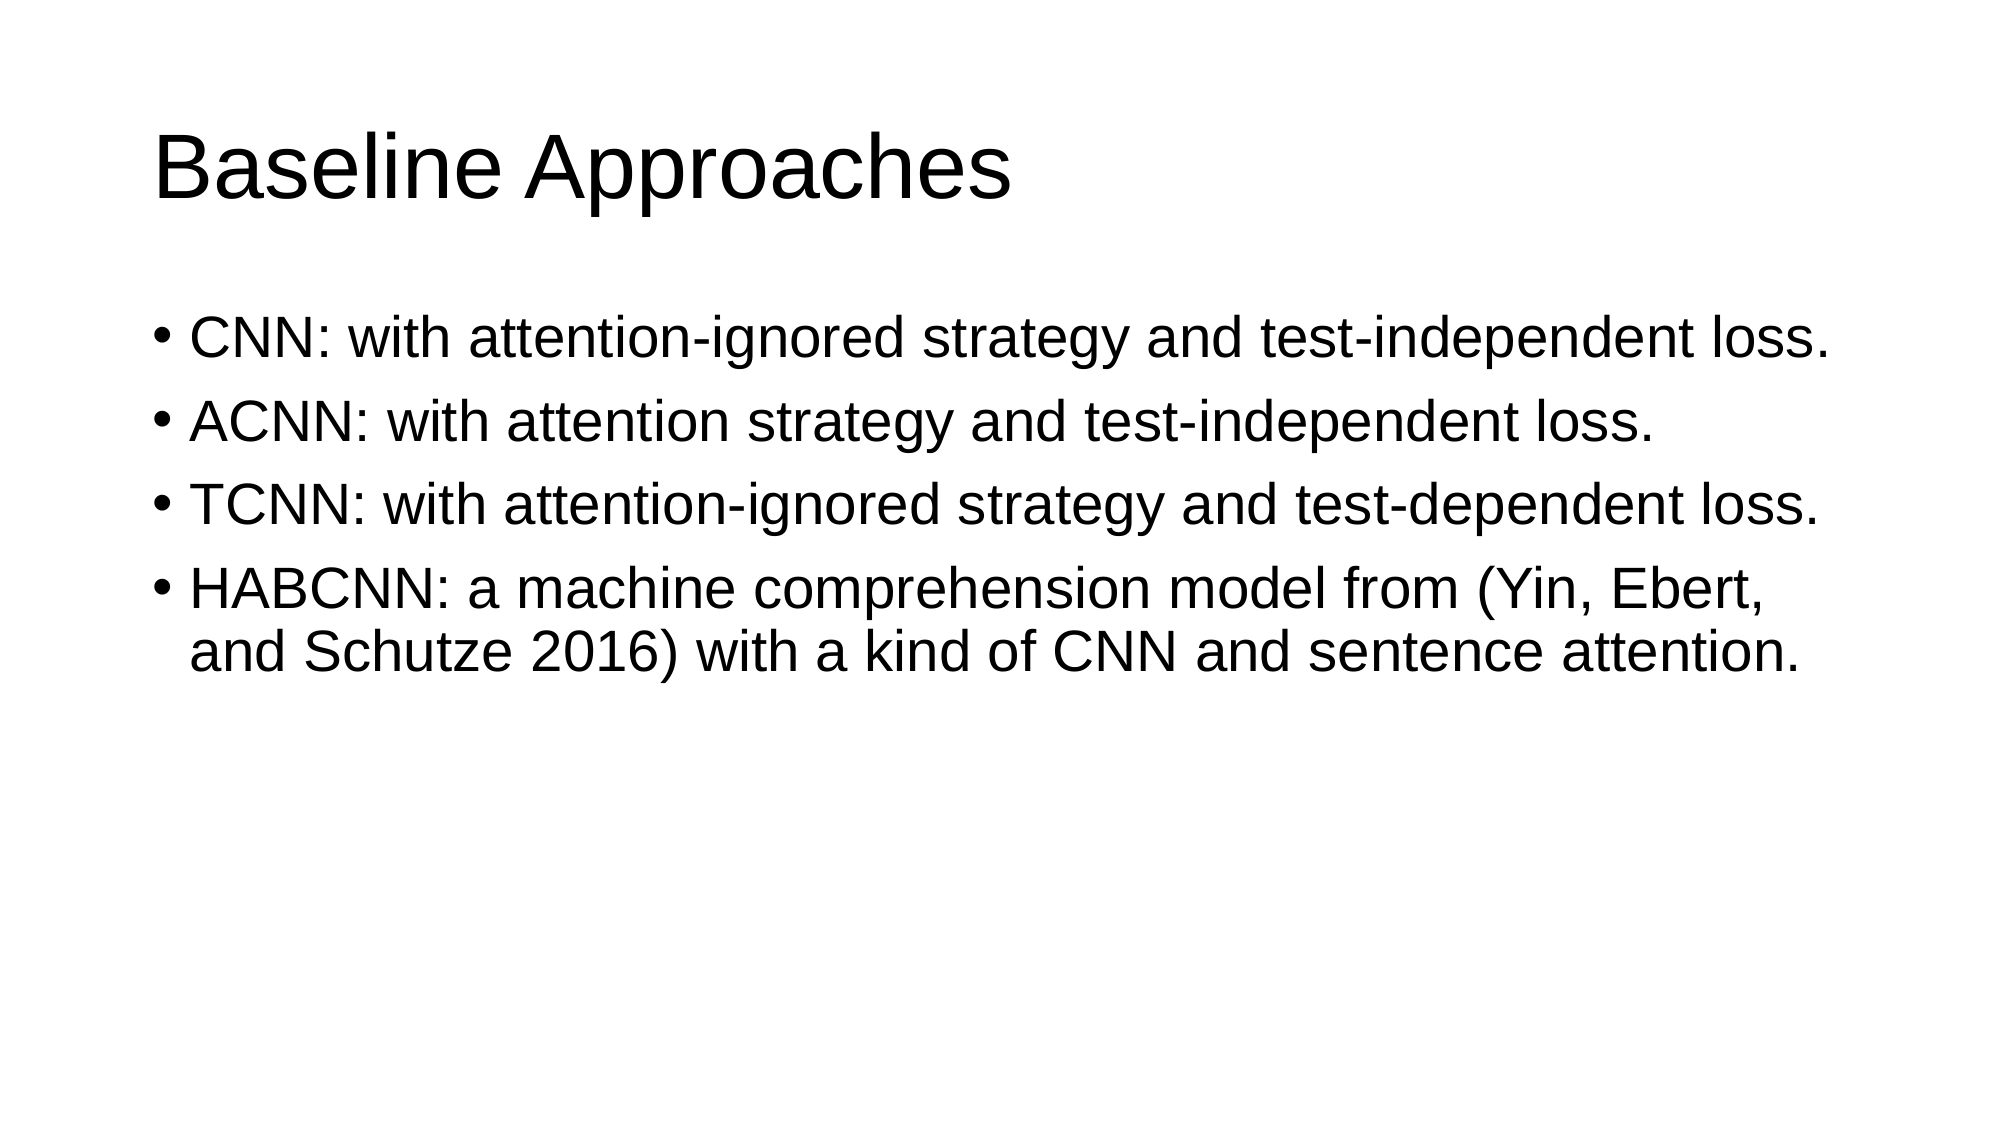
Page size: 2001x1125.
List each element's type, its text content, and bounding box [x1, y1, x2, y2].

title Baseline Approaches [137, 59, 1863, 278]
list CNN: with attention-ignored strategy and test-independent loss. ACNN: with attention strategy and test-independent loss. TCNN: with attention-ignored strategy and test-dependent loss. HABCNN: a machine comprehension model from (Yin, Ebert, and Schutze 2016) with a kind of CNN and sentence attention. [137, 299, 1863, 1014]
